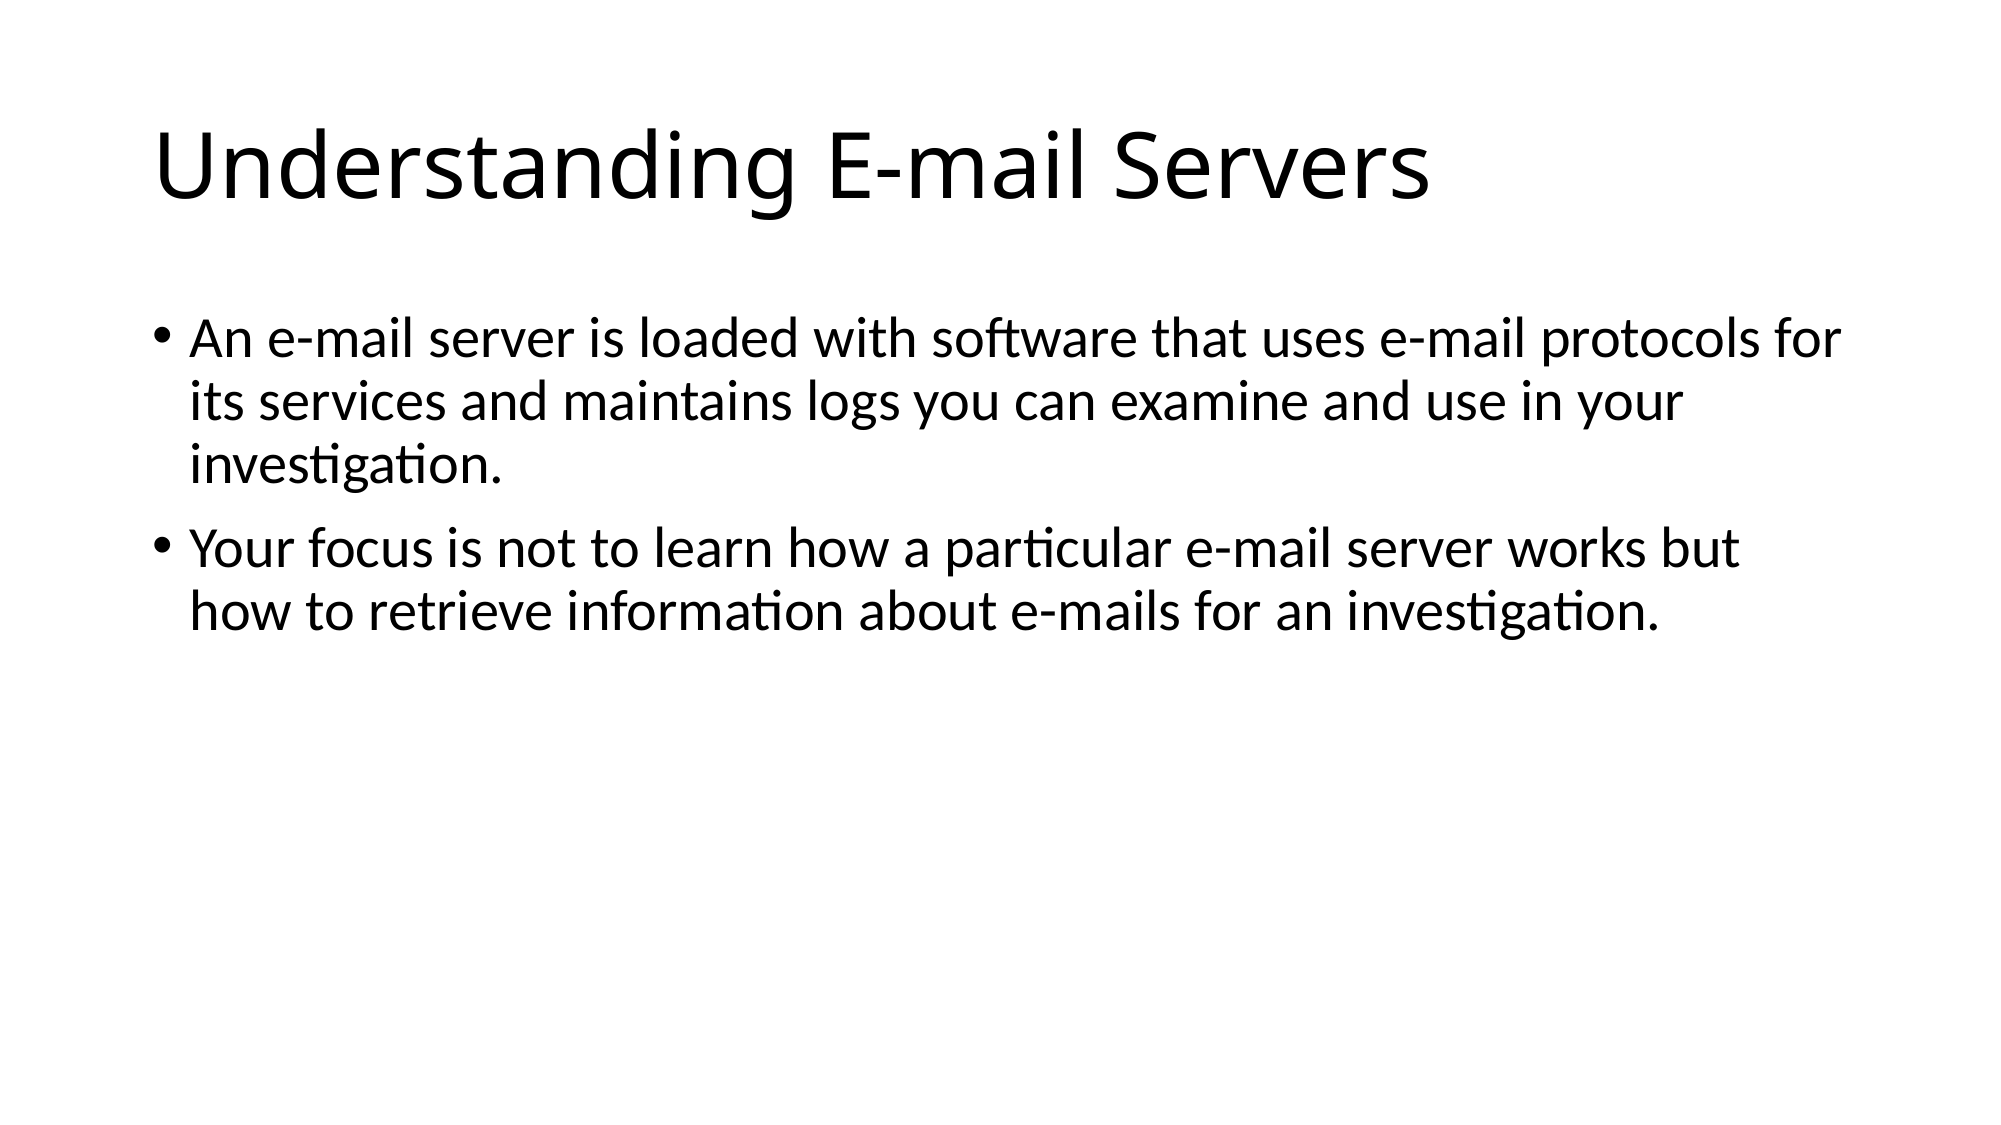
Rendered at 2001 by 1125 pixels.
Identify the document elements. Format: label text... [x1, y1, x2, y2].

title Understanding E-mail Servers [137, 59, 1863, 278]
list An e-mail server is loaded with software that uses e-mail protocols for its services and maintains logs you can examine and use in your investigation. Your focus is not to learn how a particular e-mail server works but how to retrieve information about e-mails for an investigation. [137, 299, 1863, 1014]
